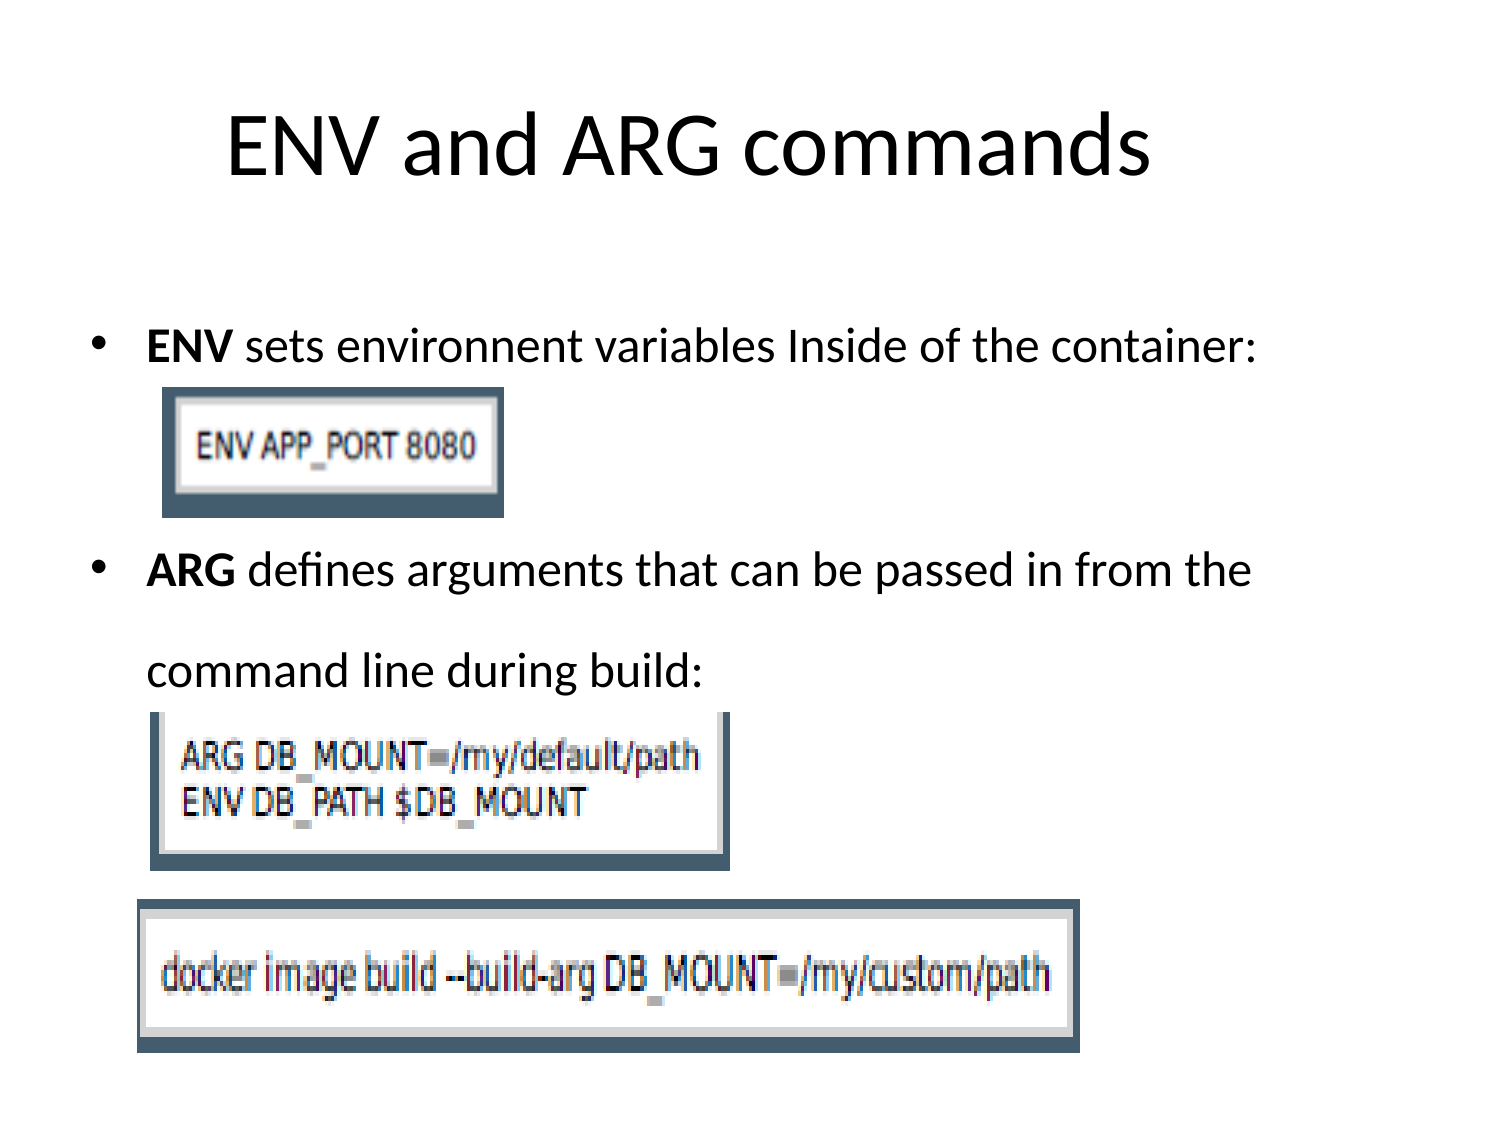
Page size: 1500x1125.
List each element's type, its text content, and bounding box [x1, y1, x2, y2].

picture [149, 712, 730, 871]
list ENV sets environnent variables Inside of the container: ARG defines arguments that can be passed in from the command line during build: [75, 262, 1425, 1005]
picture [137, 899, 1080, 1053]
title ENV and ARG commands [75, 45, 1425, 233]
picture [162, 387, 504, 518]
